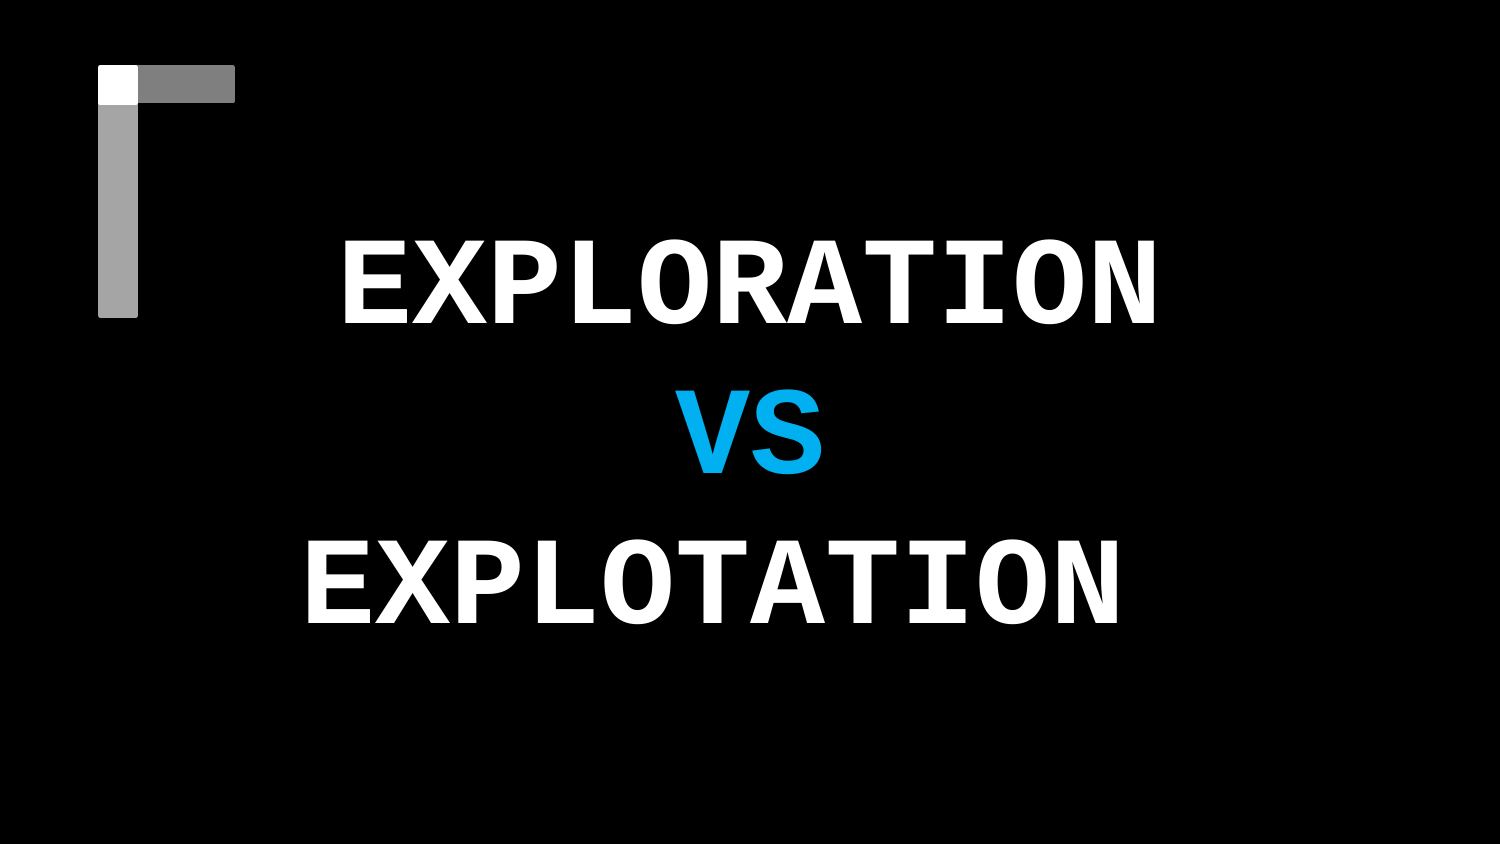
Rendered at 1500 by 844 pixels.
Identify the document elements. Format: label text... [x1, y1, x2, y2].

text_box [100, 103, 136, 316]
text_box [0, 0, 1500, 844]
text_box [100, 67, 136, 103]
text_box [136, 67, 233, 102]
title EXPLORATION VS EXPLOTATION [237, 560, 1263, 664]
